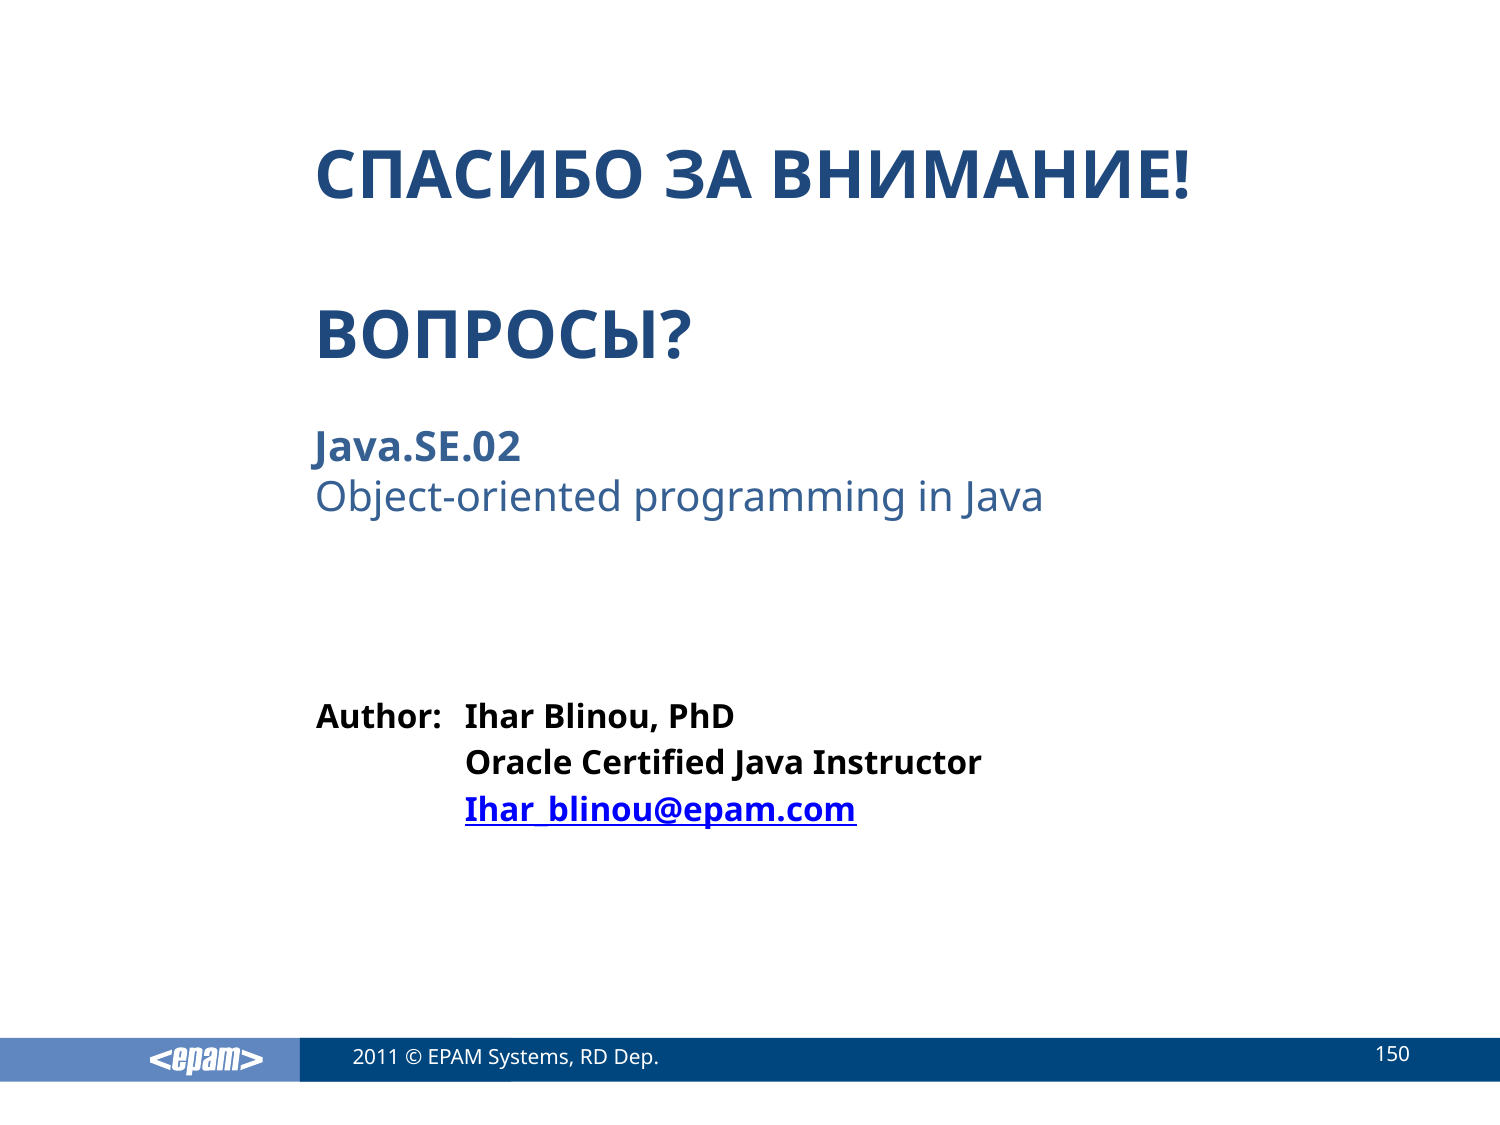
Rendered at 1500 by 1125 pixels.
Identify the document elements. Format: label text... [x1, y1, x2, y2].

slide_number 150 [1262, 1025, 1425, 1085]
subtitle Java.SE.02 Object-oriented programming in Java [300, 412, 1425, 600]
footer 2011 © EPAM Systems, RD Dep. [337, 1028, 738, 1088]
list Ihar Blinou, PhD Oracle Certified Java Instructor Ihar_blinou@epam.com [450, 687, 1425, 863]
